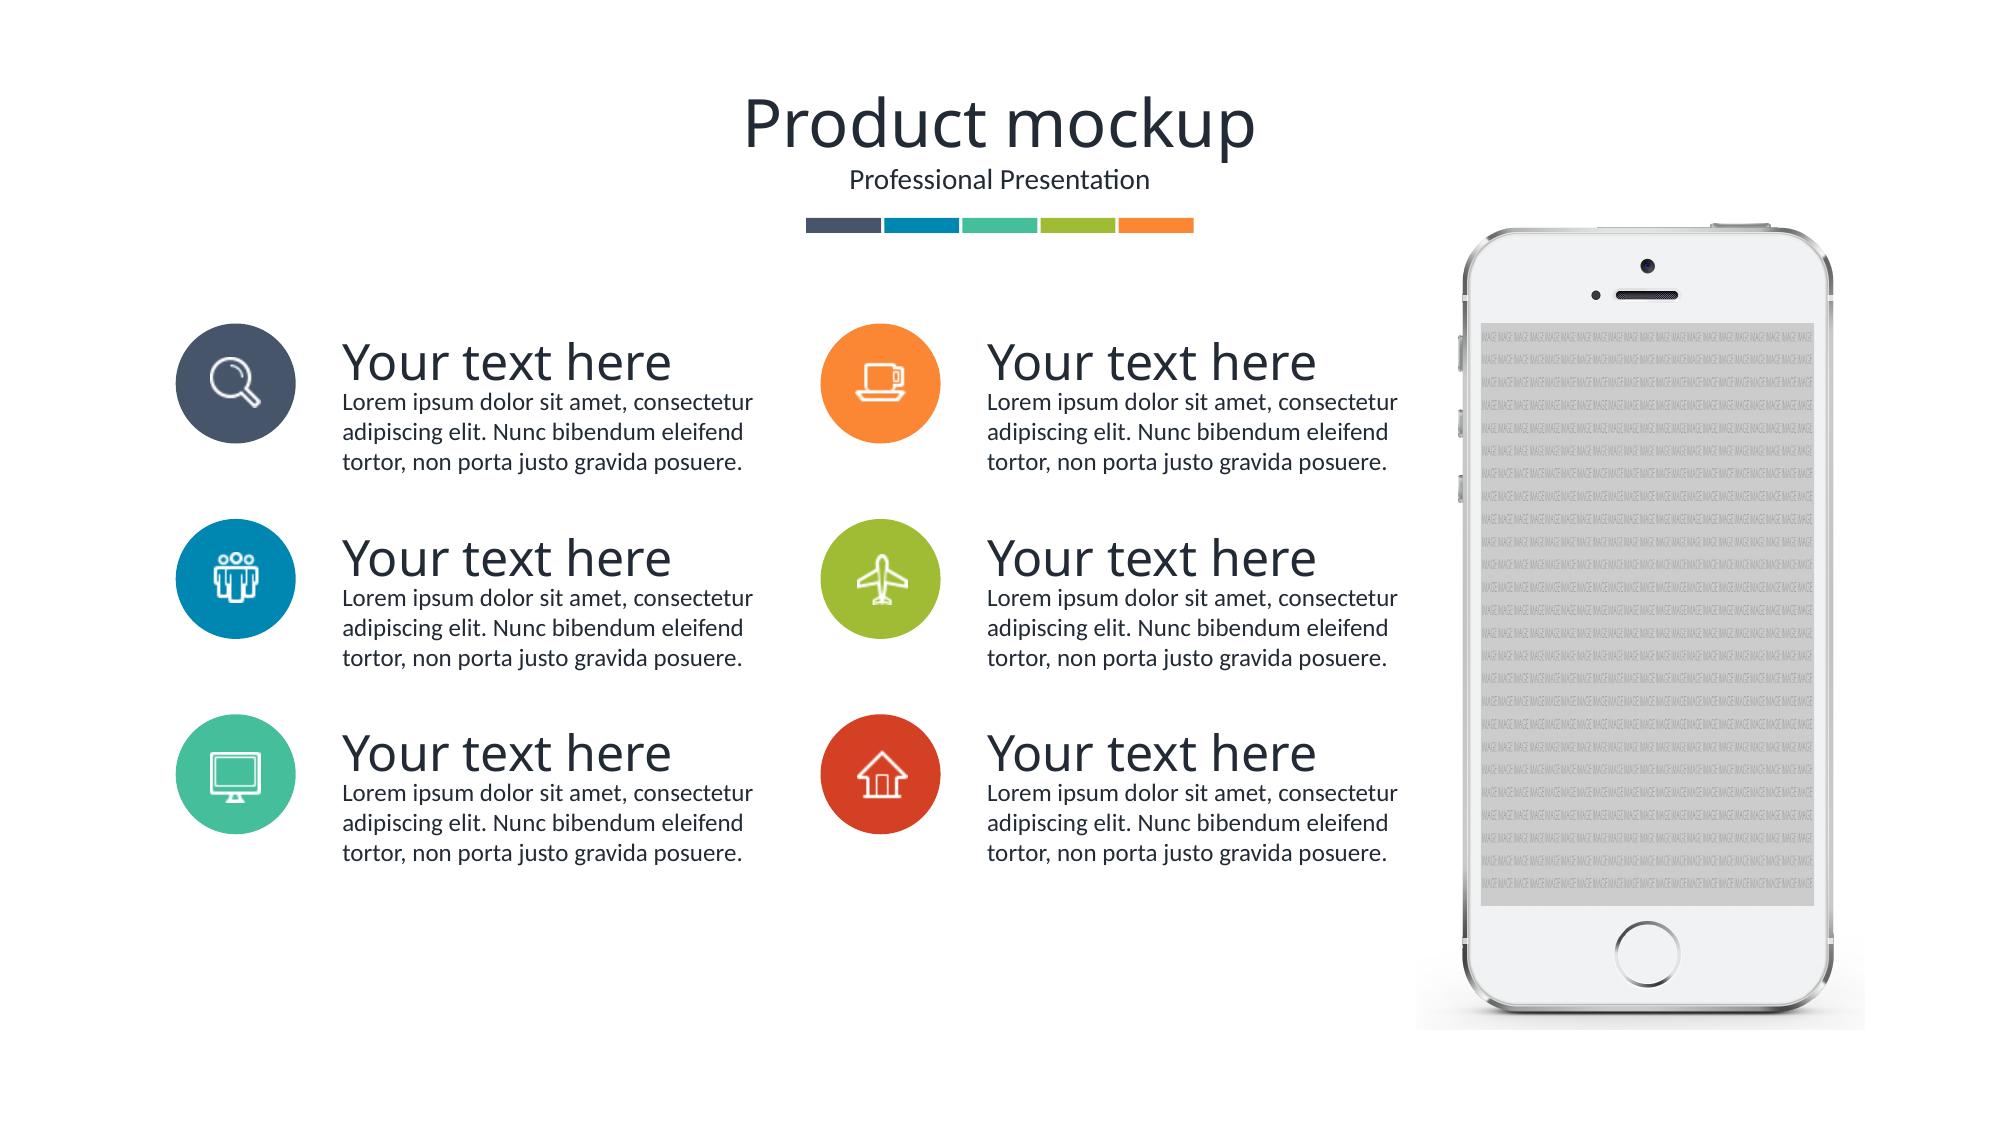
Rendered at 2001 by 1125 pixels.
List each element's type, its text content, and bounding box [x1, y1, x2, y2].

text_box Your text here [972, 714, 1415, 789]
text_box Lorem ipsum dolor sit amet, consectetur adipiscing elit. Nunc bibendum eleifend tortor, non porta justo gravida posuere. [972, 789, 1415, 874]
picture [855, 357, 906, 408]
text_box Lorem ipsum dolor sit amet, consectetur adipiscing elit. Nunc bibendum eleifend tortor, non porta justo gravida posuere. [972, 594, 1415, 679]
text_box [174, 713, 297, 836]
text_box Your text here [972, 518, 1415, 594]
text_box Your text here [327, 518, 803, 594]
text_box [819, 322, 942, 445]
text_box Lorem ipsum dolor sit amet, consectetur adipiscing elit. Nunc bibendum eleifend tortor, non porta justo gravida posuere. [327, 399, 803, 483]
picture [857, 749, 908, 800]
picture [857, 554, 908, 605]
picture [210, 357, 261, 408]
picture [1415, 223, 1865, 1031]
text_box [174, 517, 297, 640]
text_box Lorem ipsum dolor sit amet, consectetur adipiscing elit. Nunc bibendum eleifend tortor, non porta justo gravida posuere. [327, 789, 803, 874]
text_box Your text here [327, 323, 803, 399]
text_box [819, 517, 942, 640]
picture [210, 752, 261, 803]
text_box Lorem ipsum dolor sit amet, consectetur adipiscing elit. Nunc bibendum eleifend tortor, non porta justo gravida posuere. [972, 399, 1415, 483]
text_box [174, 322, 297, 445]
text_box [819, 713, 942, 836]
text_box Lorem ipsum dolor sit amet, consectetur adipiscing elit. Nunc bibendum eleifend tortor, non porta justo gravida posuere. [327, 594, 803, 679]
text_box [0, 73, 2000, 233]
picture [214, 553, 258, 602]
text_box Your text here [327, 714, 803, 789]
text_box Your text here [972, 323, 1415, 399]
